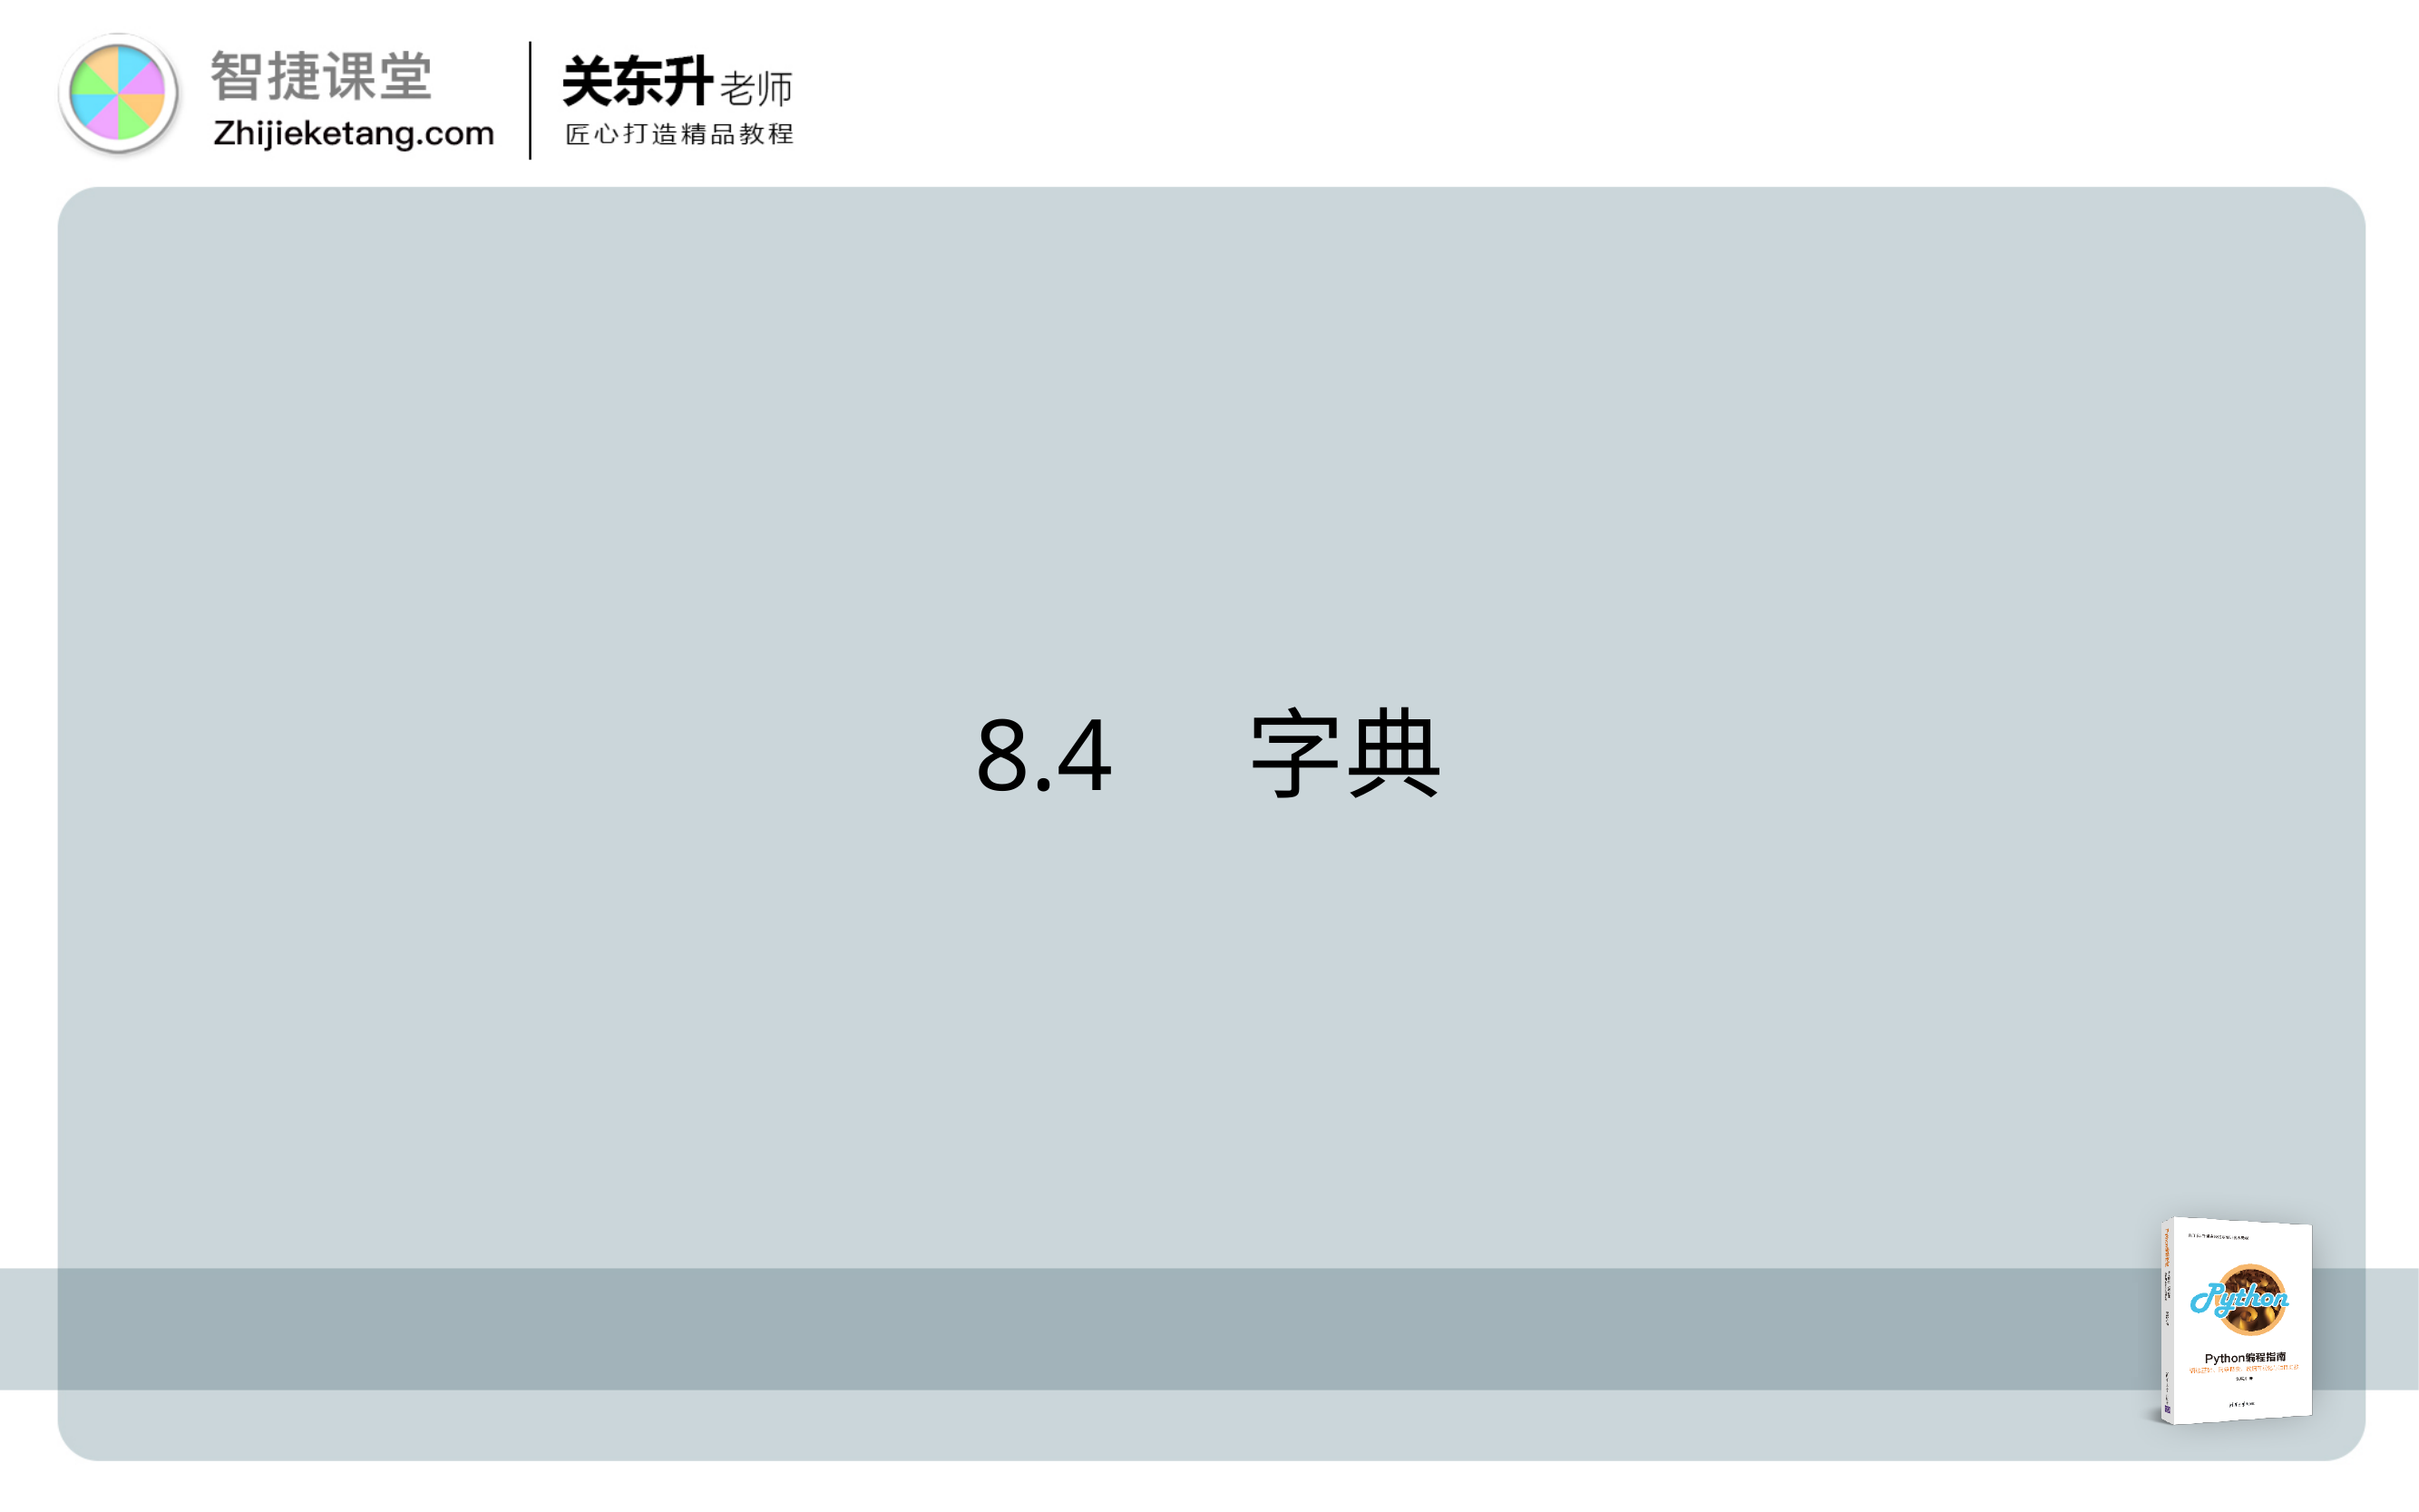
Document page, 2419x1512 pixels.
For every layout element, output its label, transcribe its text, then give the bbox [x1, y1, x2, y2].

picture [0, 0, 2419, 1512]
title 8.4 字典 [448, 494, 1971, 1008]
